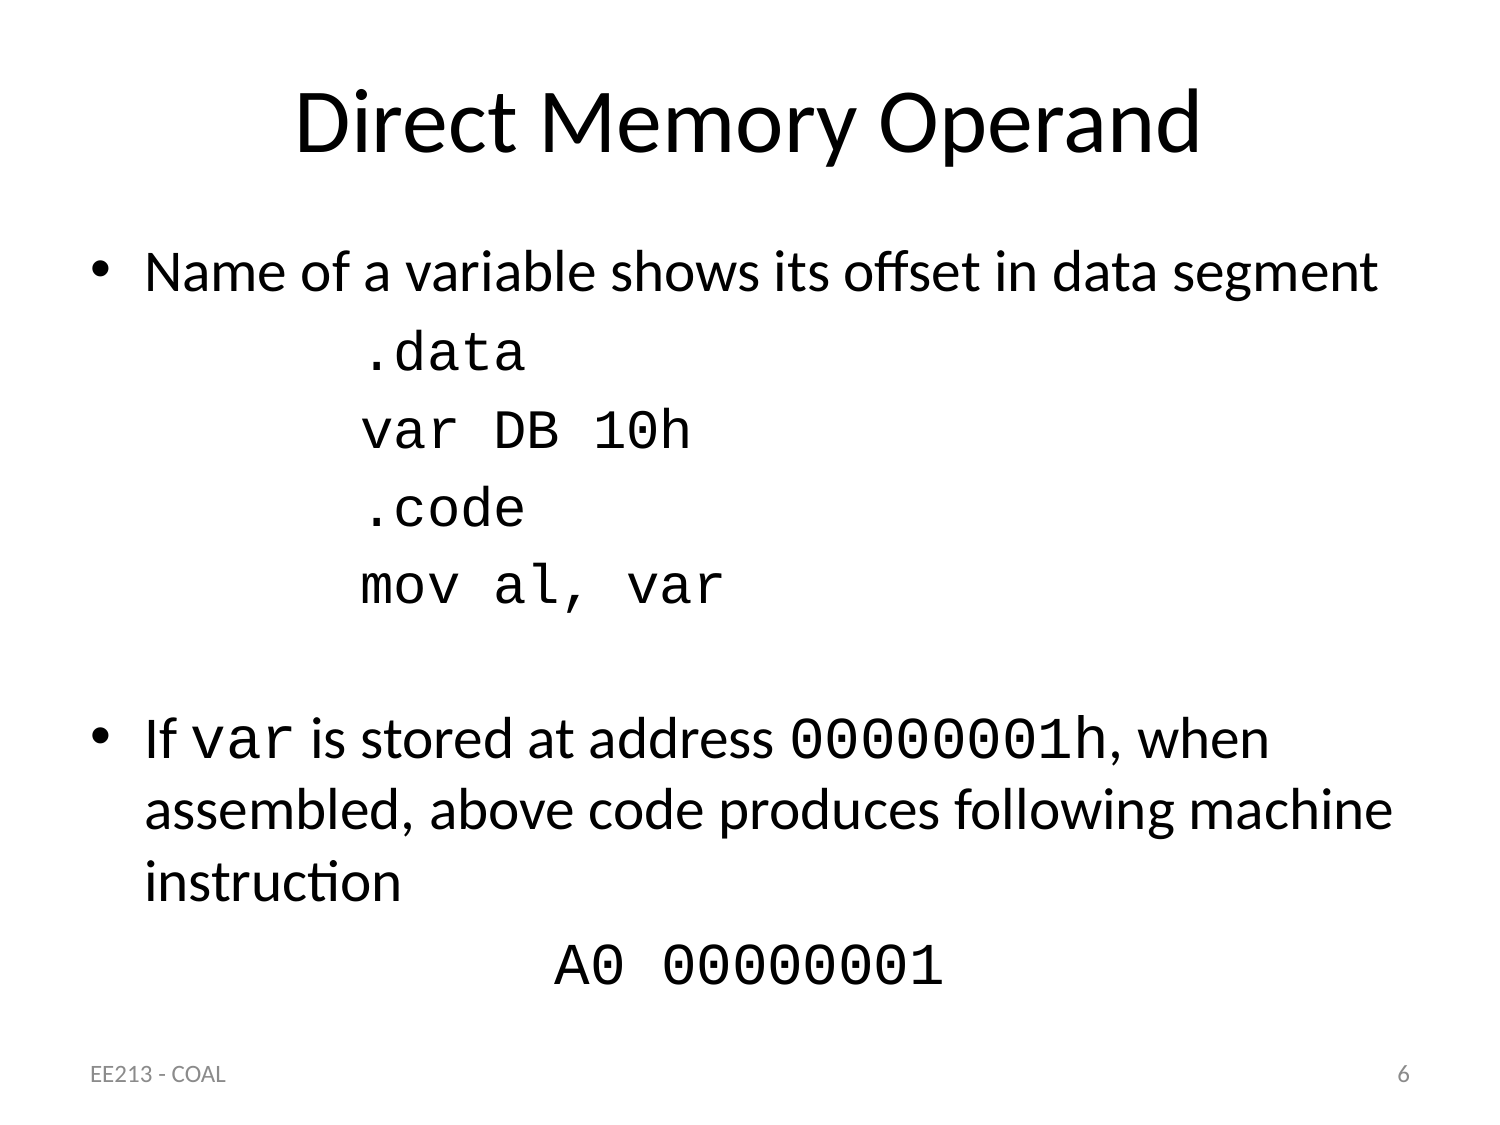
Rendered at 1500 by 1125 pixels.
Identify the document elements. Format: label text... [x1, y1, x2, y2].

slide_number EE213 - COAL [75, 1042, 425, 1103]
slide_number 6 [1074, 1042, 1425, 1103]
list Name of a variable shows its offset in data segment .data var DB 10h .code mov al, var If var is stored at address 00000001h, when assembled, above code produces following machine instruction A0 00000001 [75, 224, 1425, 1005]
title Direct Memory Operand [75, 45, 1425, 188]
